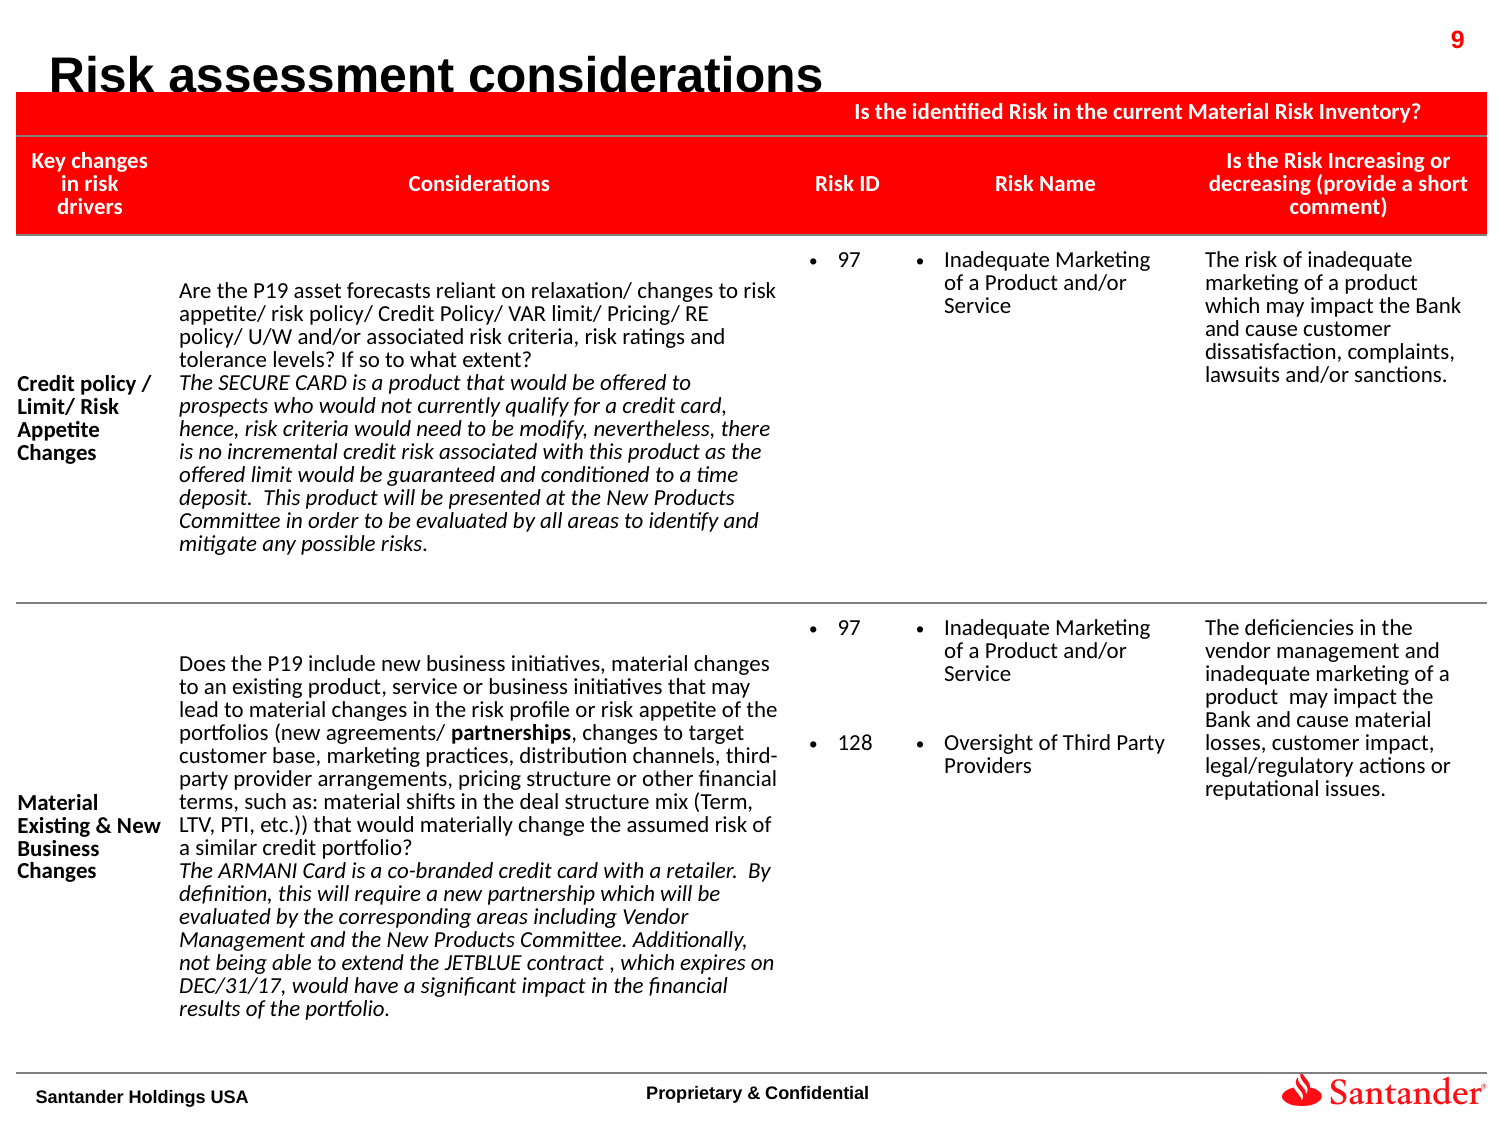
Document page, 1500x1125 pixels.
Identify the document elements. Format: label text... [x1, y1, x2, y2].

table_cell Inadequate Marketing of a Product and/or Service [901, 236, 1190, 602]
table_cell Considerations [164, 137, 794, 234]
table_cell Inadequate Marketing of a Product and/or Service Oversight of Third Party Providers [901, 604, 1190, 1072]
table_cell The risk of inadequate marketing of a product which may impact the Bank and cause customer dissatisfaction, complaints, lawsuits and/or sanctions. [1190, 236, 1487, 602]
table_cell Key changes in risk drivers [16, 137, 164, 234]
picture [1266, 1059, 1497, 1125]
table_cell 97 [794, 236, 901, 602]
table_cell Risk Name [901, 137, 1190, 234]
table_cell Credit policy / Limit/ Risk Appetite Changes [16, 236, 164, 602]
text_box Risk assessment considerations [34, 35, 1500, 111]
table_cell Are the P19 asset forecasts reliant on relaxation/ changes to risk appetite/ risk policy/ Credit Policy/ VAR limit/ Pricing/ RE policy/ U/W and/or associated risk criteria, risk ratings and tolerance levels? If so to what extent? The SECURE CARD is a product that would be offered to prospects who would not currently qualify for a credit card, hence, risk criteria would need to be modify, nevertheless, there is no incremental credit risk associated with this product as the offered limit would be guaranteed and conditioned to a time deposit. This product will be presented at the New Products Committee in order to be evaluated by all areas to identify and mitigate any possible risks. [164, 236, 794, 602]
table_cell Is the Risk Increasing or decreasing (provide a short comment) [1190, 137, 1487, 234]
table_cell Does the P19 include new business initiatives, material changes to an existing product, service or business initiatives that may lead to material changes in the risk profile or risk appetite of the portfolios (new agreements/ partnerships, changes to target customer base, marketing practices, distribution channels, third-party provider arrangements, pricing structure or other financial terms, such as: material shifts in the deal structure mix (Term, LTV, PTI, etc.)) that would materially change the assumed risk of a similar credit portfolio? The ARMANI Card is a co-branded credit card with a retailer. By definition, this will require a new partnership which will be evaluated by the corresponding areas including Vendor Management and the New Products Committee. Additionally, not being able to extend the JETBLUE contract , which expires on DEC/31/17, would have a significant impact in the financial results of the portfolio. [164, 604, 794, 1072]
table_header Is the identified Risk in the current Material Risk Inventory? [794, 92, 1487, 135]
table_cell The deficiencies in the vendor management and inadequate marketing of a product may impact the Bank and cause material losses, customer impact, legal/regulatory actions or reputational issues. [1190, 604, 1487, 1072]
table_cell 97 128 [794, 604, 901, 1072]
table_header [16, 92, 794, 135]
table_cell Risk ID [794, 137, 901, 234]
table_cell Material Existing & New Business Changes [16, 604, 164, 1072]
